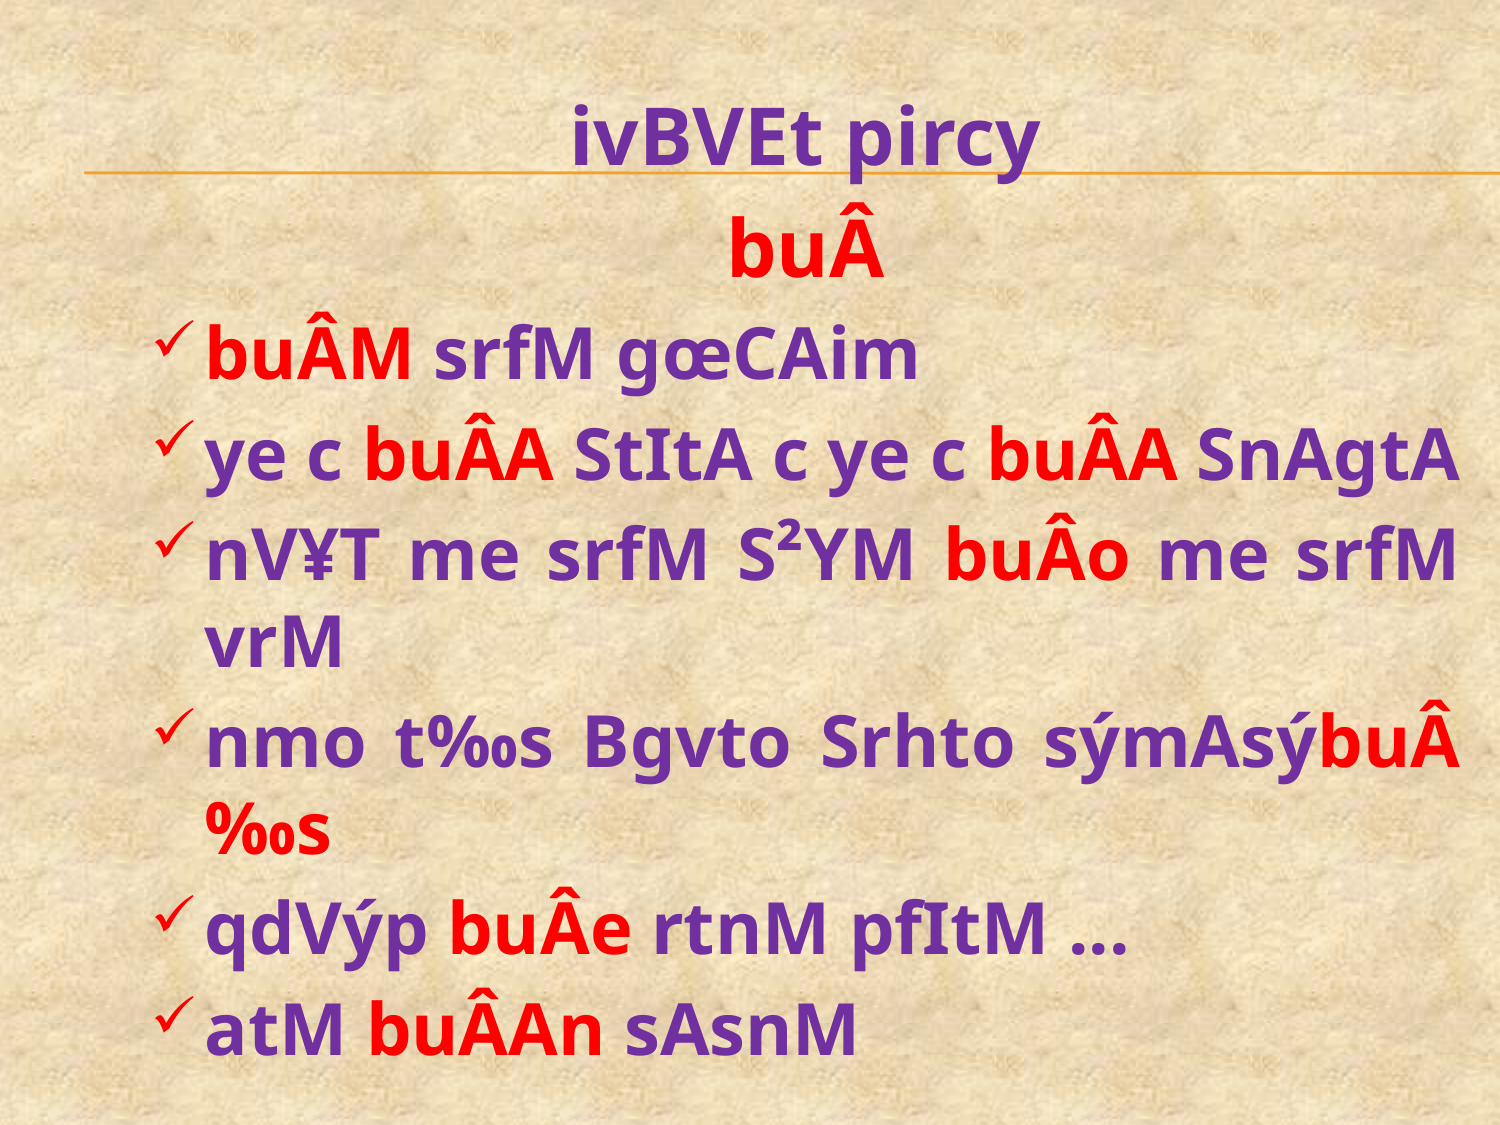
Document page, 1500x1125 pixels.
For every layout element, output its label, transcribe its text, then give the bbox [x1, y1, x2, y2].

list ivBVEt pircy buÂ buÂM srfM gœCAim ye c buÂA StItA c ye c buÂA SnAgtA nV¥T me srfM S²YM buÂo me srfM vrM nmo t‰s Bgvto Srhto sýmAsýbuÂ‰s qdVýp buÂe rtnM pfItM ... atM buÂAn sAsnM [135, 78, 1475, 1094]
picture [0, 0, 1500, 1125]
